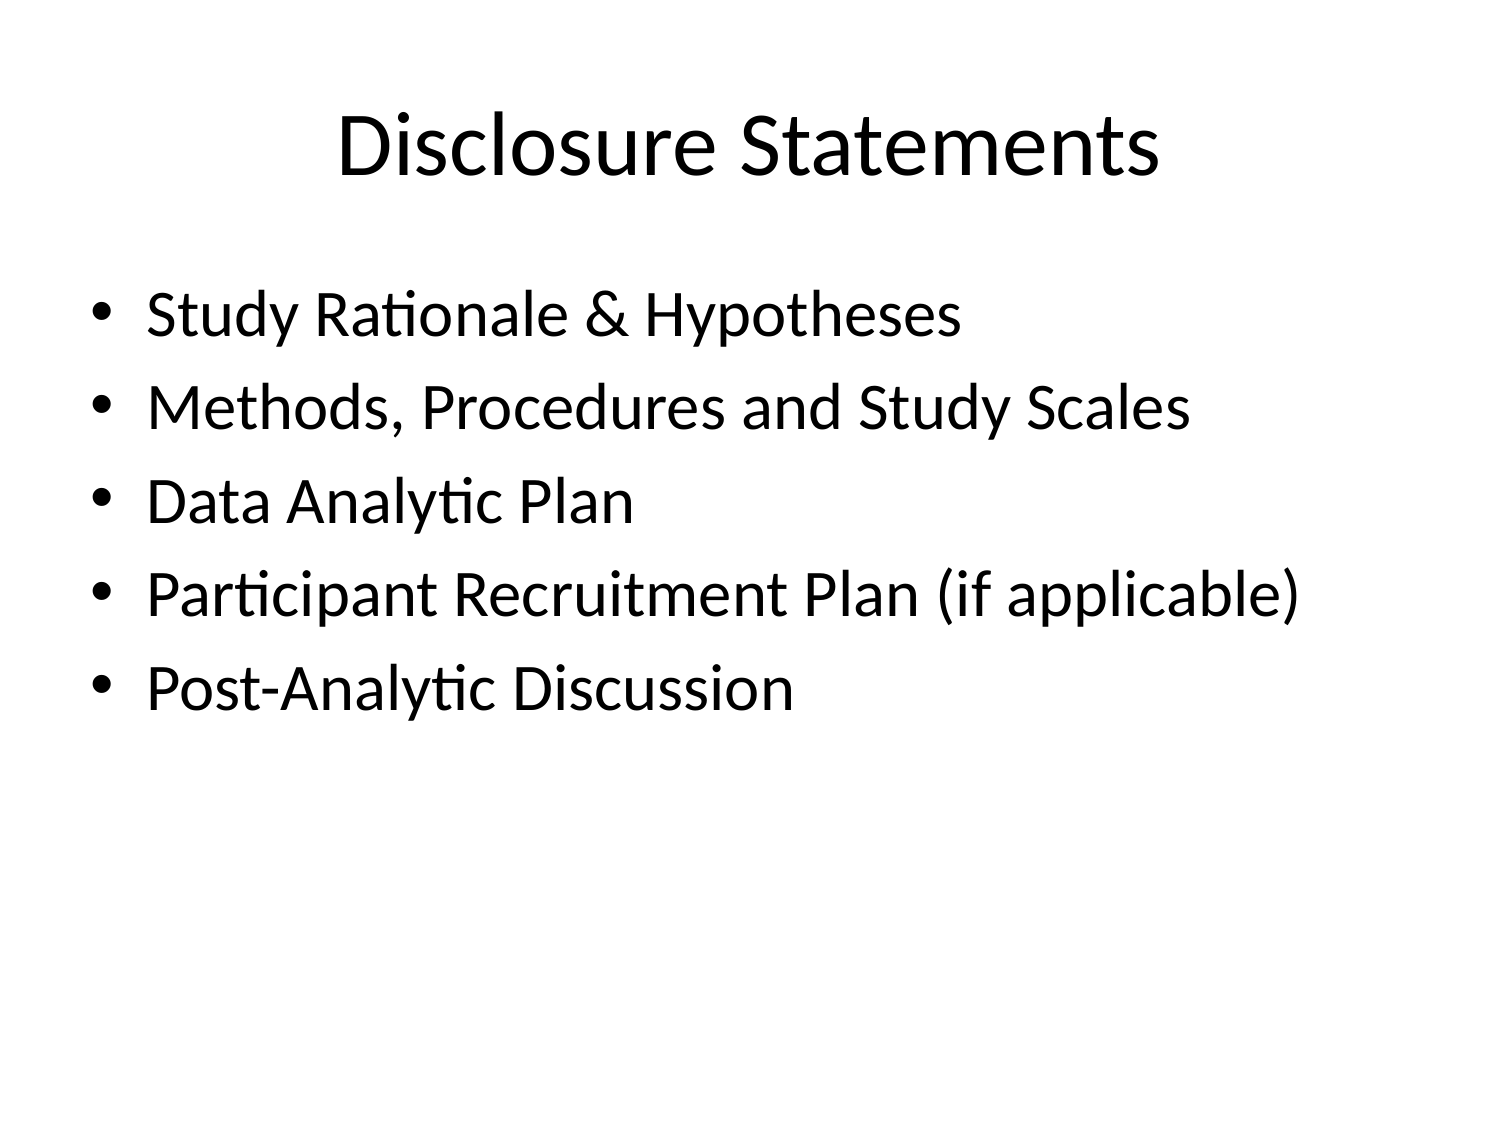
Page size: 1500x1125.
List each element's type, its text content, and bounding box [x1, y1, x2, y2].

title Disclosure Statements [75, 45, 1425, 233]
list Study Rationale & Hypotheses Methods, Procedures and Study Scales Data Analytic Plan Participant Recruitment Plan (if applicable) Post-Analytic Discussion [75, 262, 1425, 1005]
